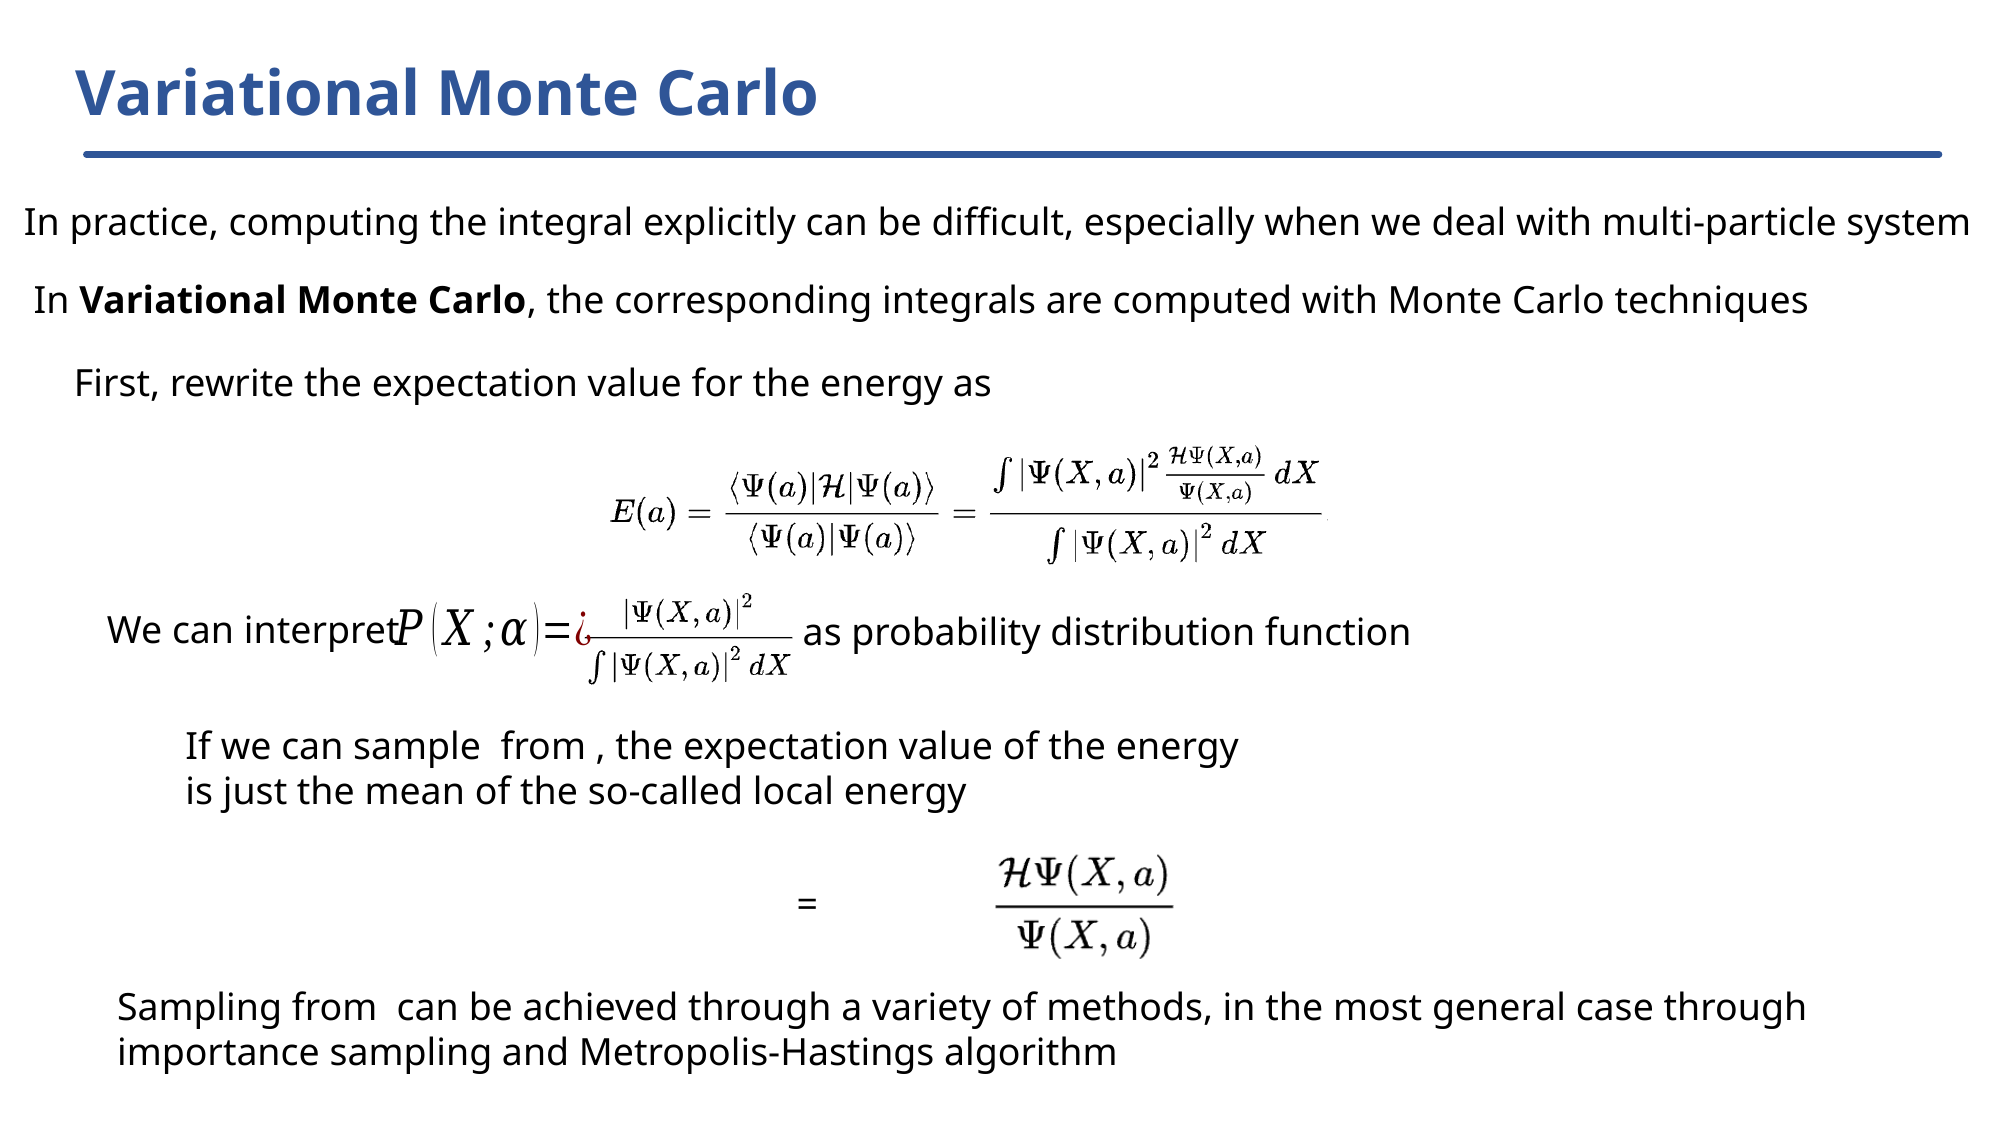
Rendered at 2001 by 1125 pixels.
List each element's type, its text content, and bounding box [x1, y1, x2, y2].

text_box In practice, computing the integral explicitly can be difficult, especially when we deal with multi-particle system [9, 191, 1989, 251]
picture [983, 840, 1178, 966]
title Variational Monte Carlo [60, 0, 1940, 191]
text_box In Variational Monte Carlo, the corresponding integrals are computed with Monte Carlo techniques [18, 268, 1825, 329]
text_box First, rewrite the expectation value for the energy as [59, 351, 1008, 412]
text_box as probability distribution function [798, 600, 1427, 661]
text_box We can interpret [92, 599, 425, 659]
picture [581, 434, 1328, 696]
